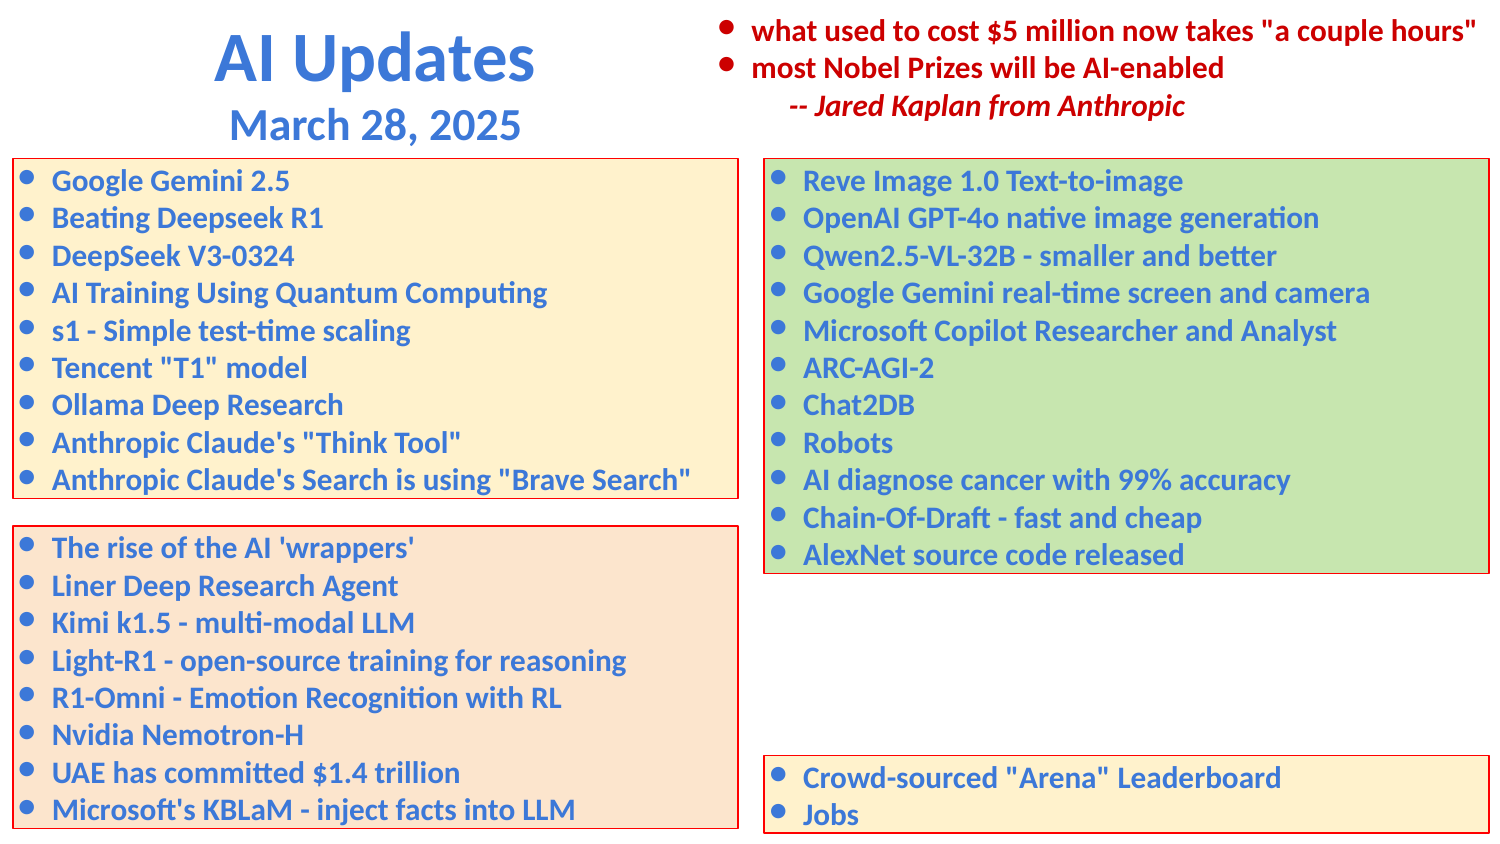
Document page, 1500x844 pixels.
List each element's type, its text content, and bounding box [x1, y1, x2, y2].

text_box AI Updates March 28, 2025 [173, 8, 578, 152]
text_box Reve Image 1.0 Text-to-image OpenAI GPT-4o native image generation Qwen2.5-VL-32B - smaller and better Google Gemini real-time screen and camera Microsoft Copilot Researcher and Analyst ARC-AGI-2 Chat2DB Robots AI diagnose cancer with 99% accuracy Chain-Of-Draft - fast and cheap AlexNet source code released [764, 158, 1490, 574]
text_box Crowd-sourced "Arena" Leaderboard Jobs [764, 755, 1490, 834]
text_box Google Gemini 2.5 Beating Deepseek R1 DeepSeek V3-0324 AI Training Using Quantum Computing s1 - Simple test-time scaling Tencent "T1" model Ollama Deep Research Anthropic Claude's "Think Tool" Anthropic Claude's Search is using "Brave Search" [12, 158, 738, 499]
text_box The rise of the AI 'wrappers' Liner Deep Research Agent Kimi k1.5 - multi-modal LLM Light-R1 - open-source training for reasoning R1-Omni - Emotion Recognition with RL Nvidia Nemotron-H UAE has committed $1.4 trillion Microsoft's KBLaM - inject facts into LLM [12, 526, 738, 829]
text_box what used to cost $5 million now takes "a couple hours" most Nobel Prizes will be AI-enabled -- Jared Kaplan from Anthropic [712, 8, 1500, 124]
